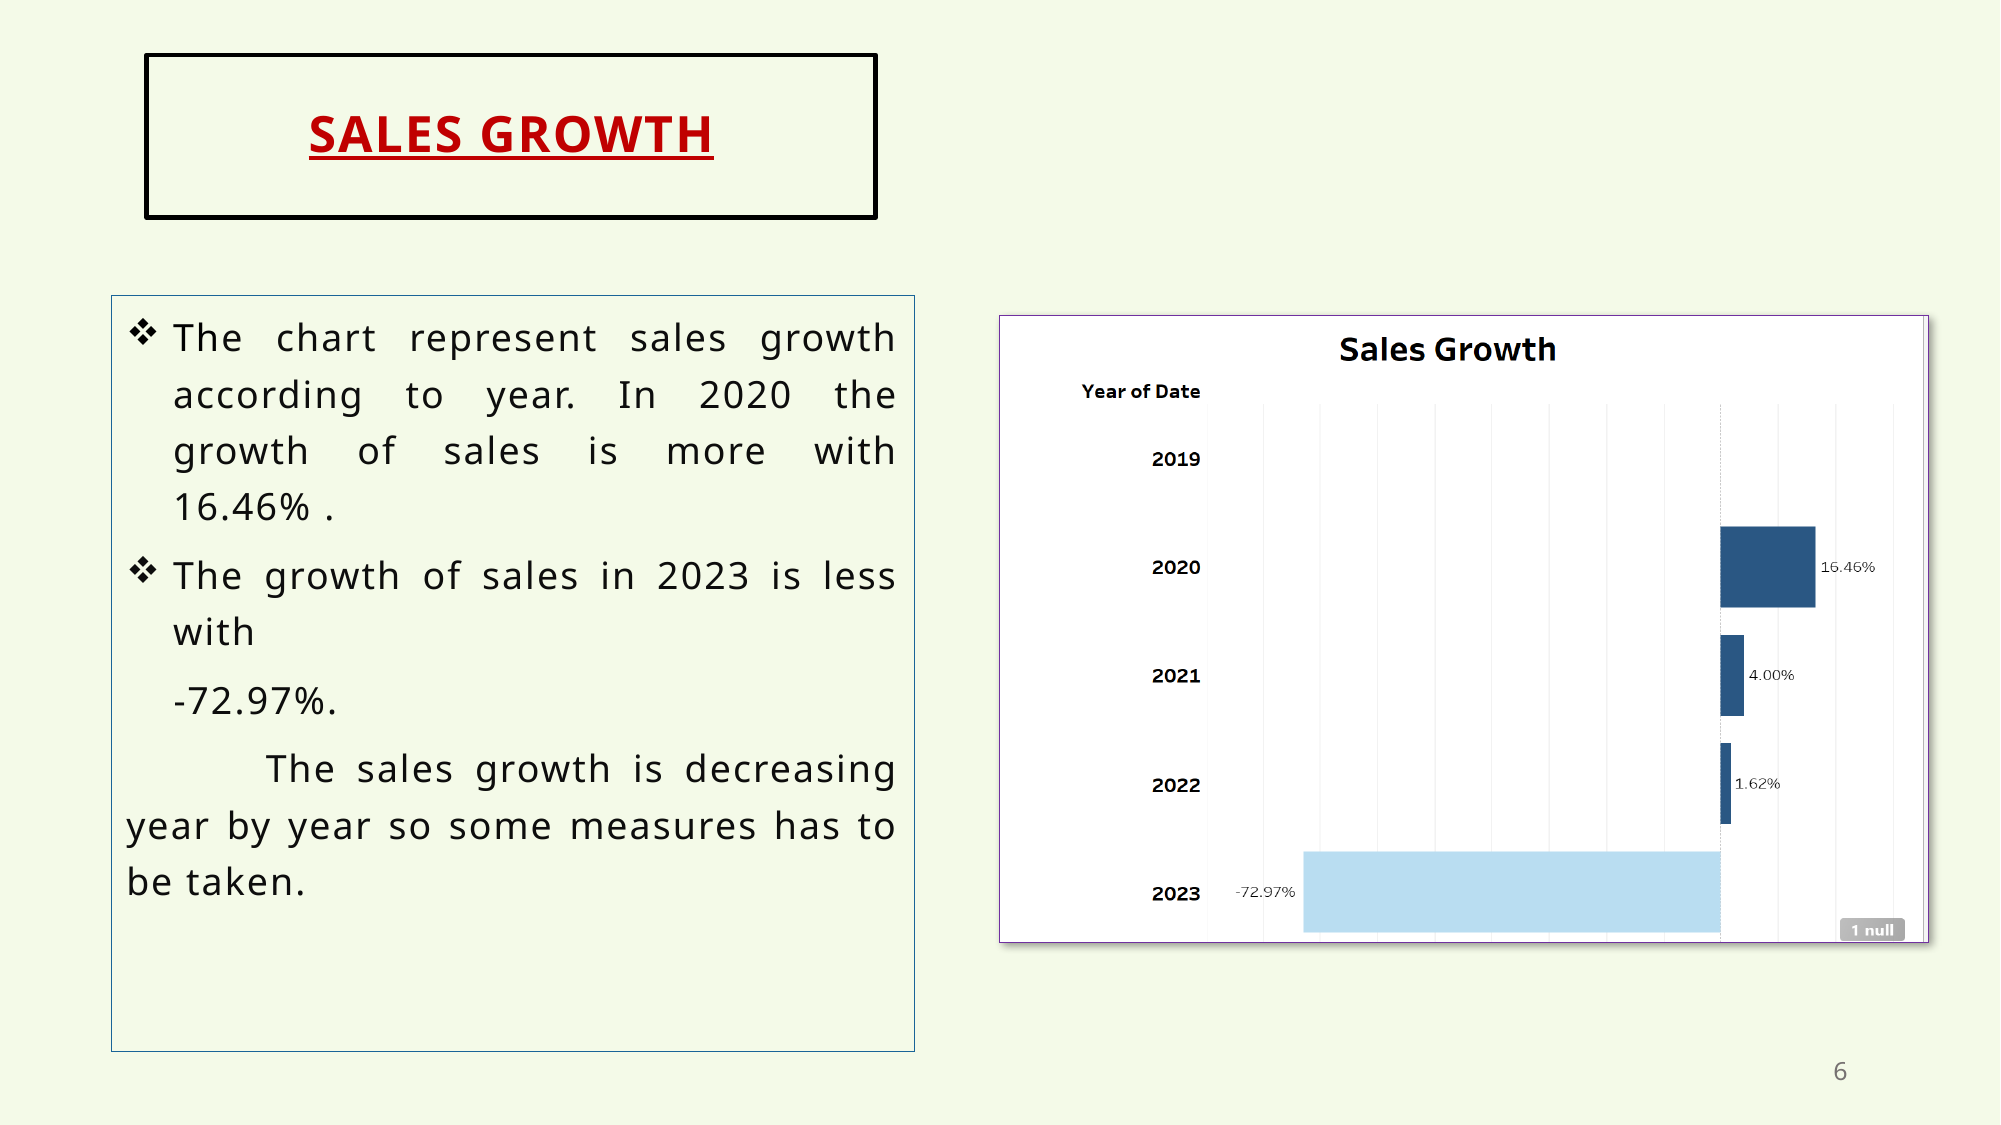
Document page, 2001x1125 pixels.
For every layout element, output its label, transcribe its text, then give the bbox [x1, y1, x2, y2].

list The chart represent sales growth according to year. In 2020 the growth of sales is more with 16.46% . The growth of sales in 2023 is less with -72.97%. The sales growth is decreasing year by year so some measures has to be taken. [111, 295, 915, 1052]
slide_number 6 [1412, 1042, 1863, 1103]
picture [999, 315, 1929, 943]
title SALeS GROWTH [144, 53, 878, 220]
